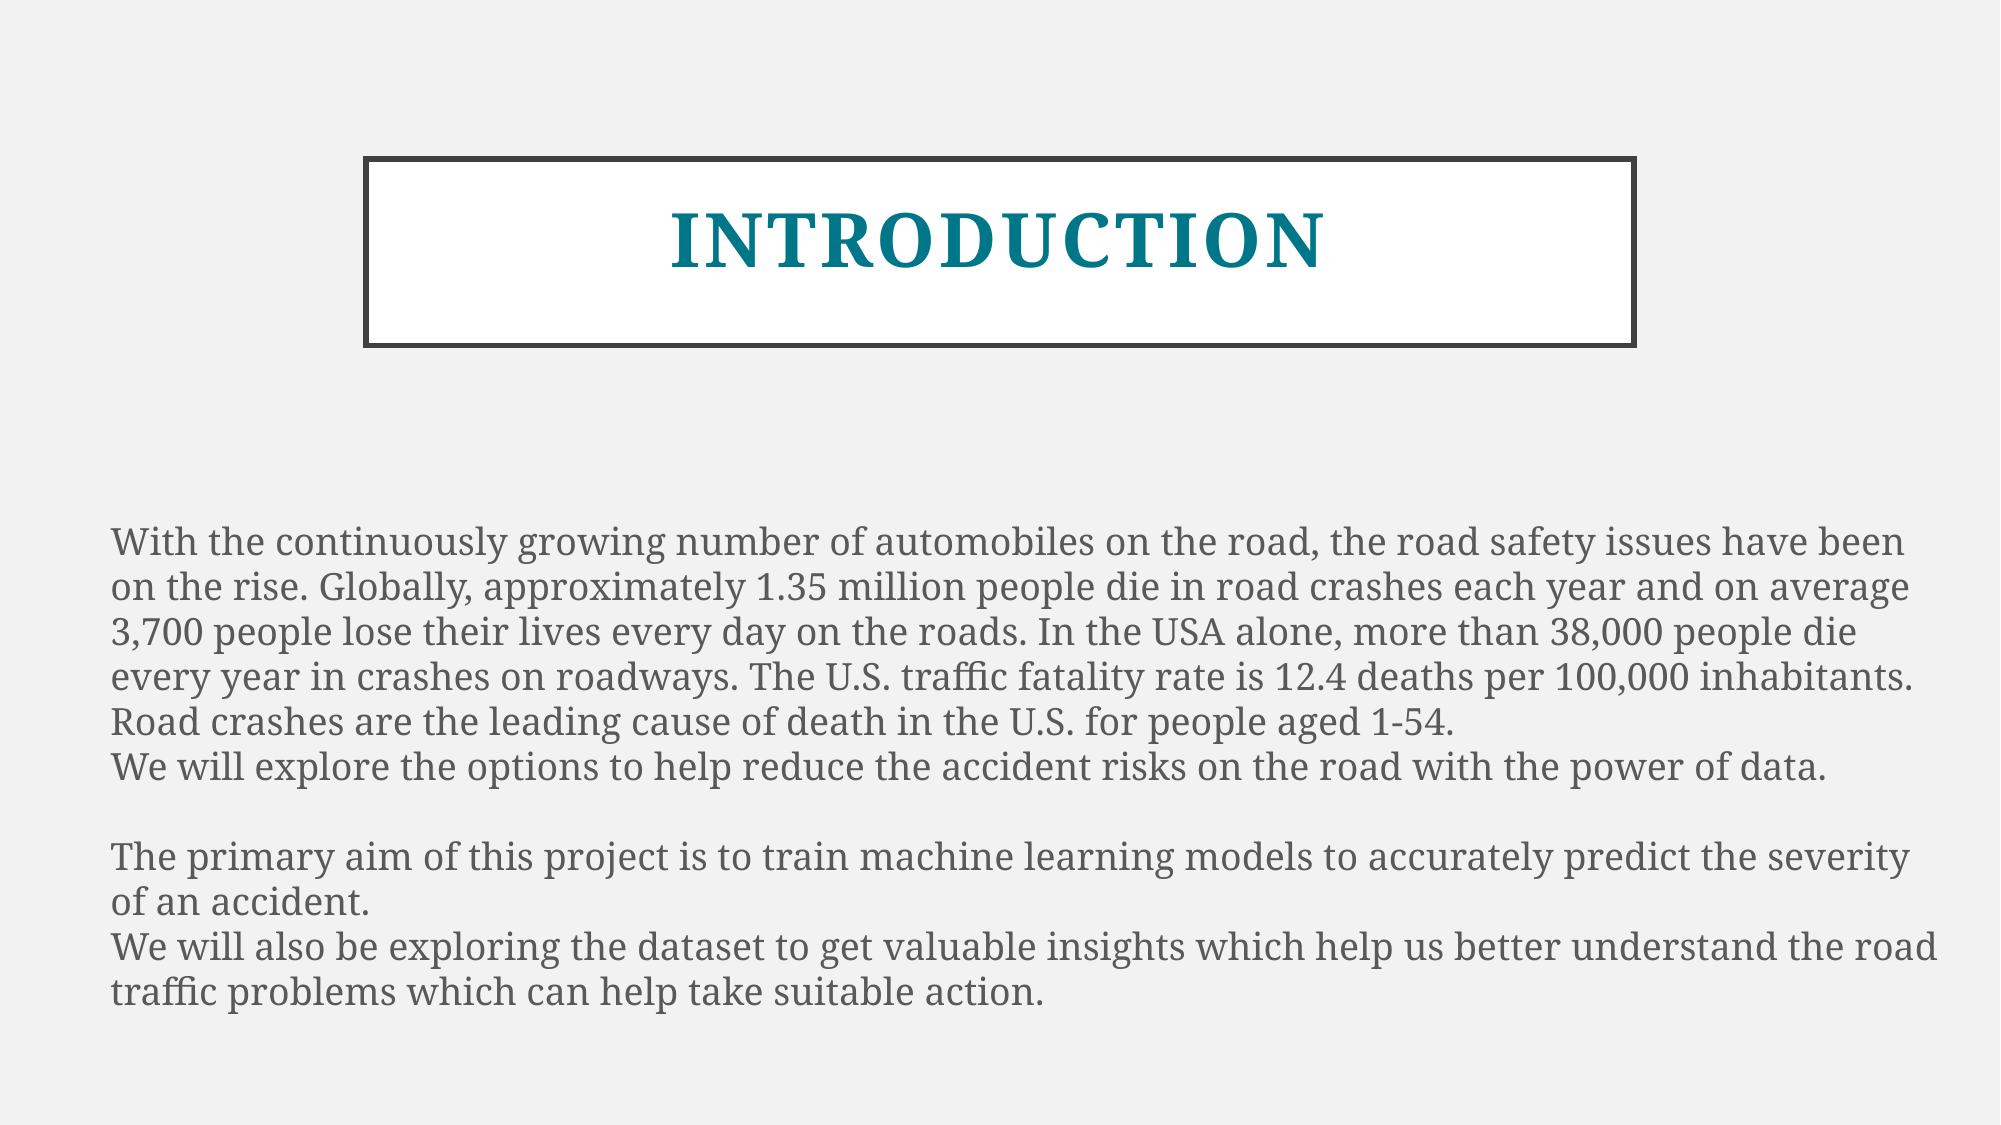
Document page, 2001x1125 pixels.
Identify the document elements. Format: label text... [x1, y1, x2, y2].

text_box With the continuously growing number of automobiles on the road, the road safety issues have been on the rise. Globally, approximately 1.35 million people die in road crashes each year and on average 3,700 people lose their lives every day on the roads. In the USA alone, more than 38,000 people die every year in crashes on roadways. The U.S. traffic fatality rate is 12.4 deaths per 100,000 inhabitants. Road crashes are the leading cause of death in the U.S. for people aged 1-54. We will explore the options to help reduce the accident risks on the road with the power of data. The primary aim of this project is to train machine learning models to accurately predict the severity of an accident. We will also be exploring the dataset to get valuable insights which help us better understand the road traffic problems which can help take suitable action. [95, 510, 1963, 1066]
title Introduction [363, 156, 1637, 348]
